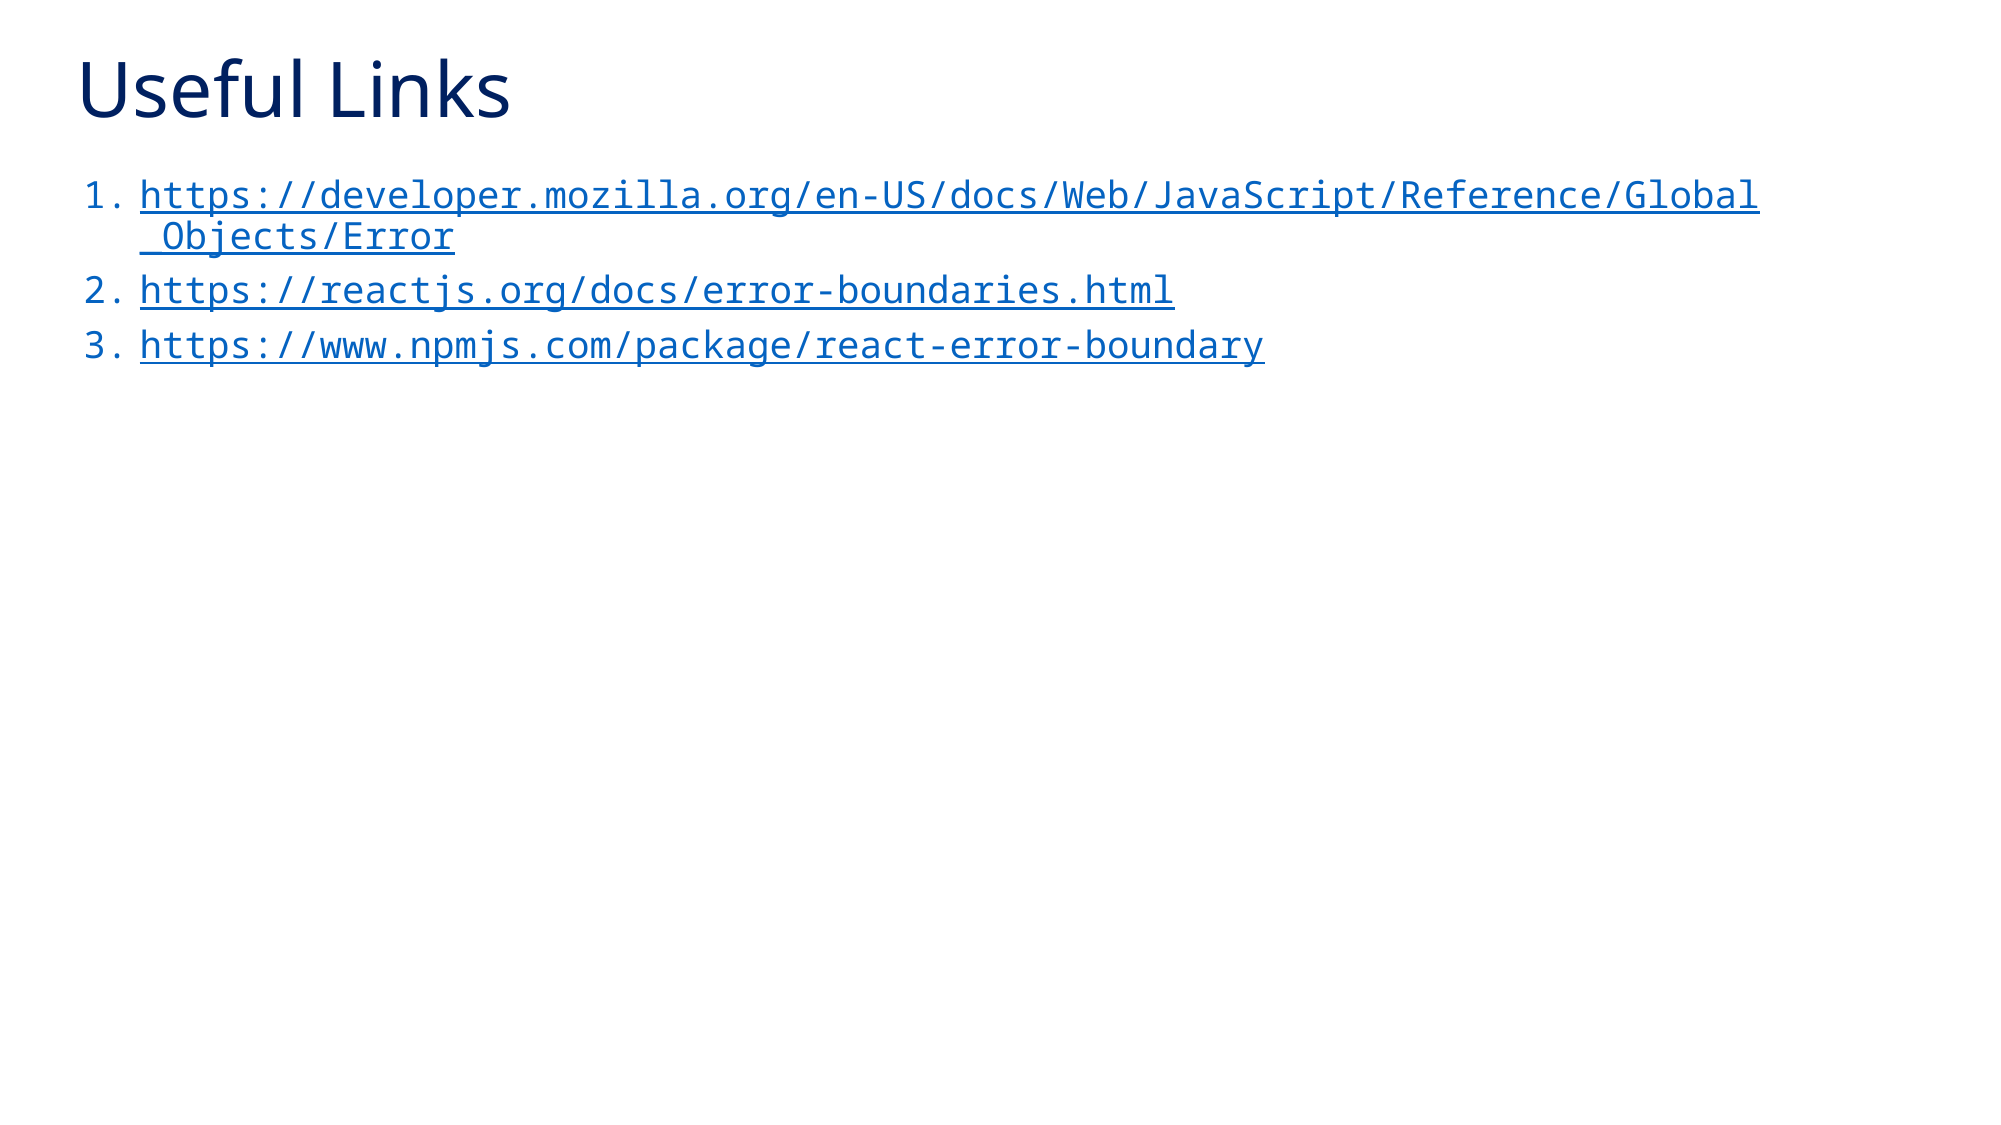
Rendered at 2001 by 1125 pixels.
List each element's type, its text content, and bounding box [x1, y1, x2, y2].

text_box Useful Links [61, 43, 1787, 142]
list https://developer.mozilla.org/en-US/docs/Web/JavaScript/Reference/Global_Objects/Error https://reactjs.org/docs/error-boundaries.html https://www.npmjs.com/package/react-error-boundary [68, 159, 1794, 964]
